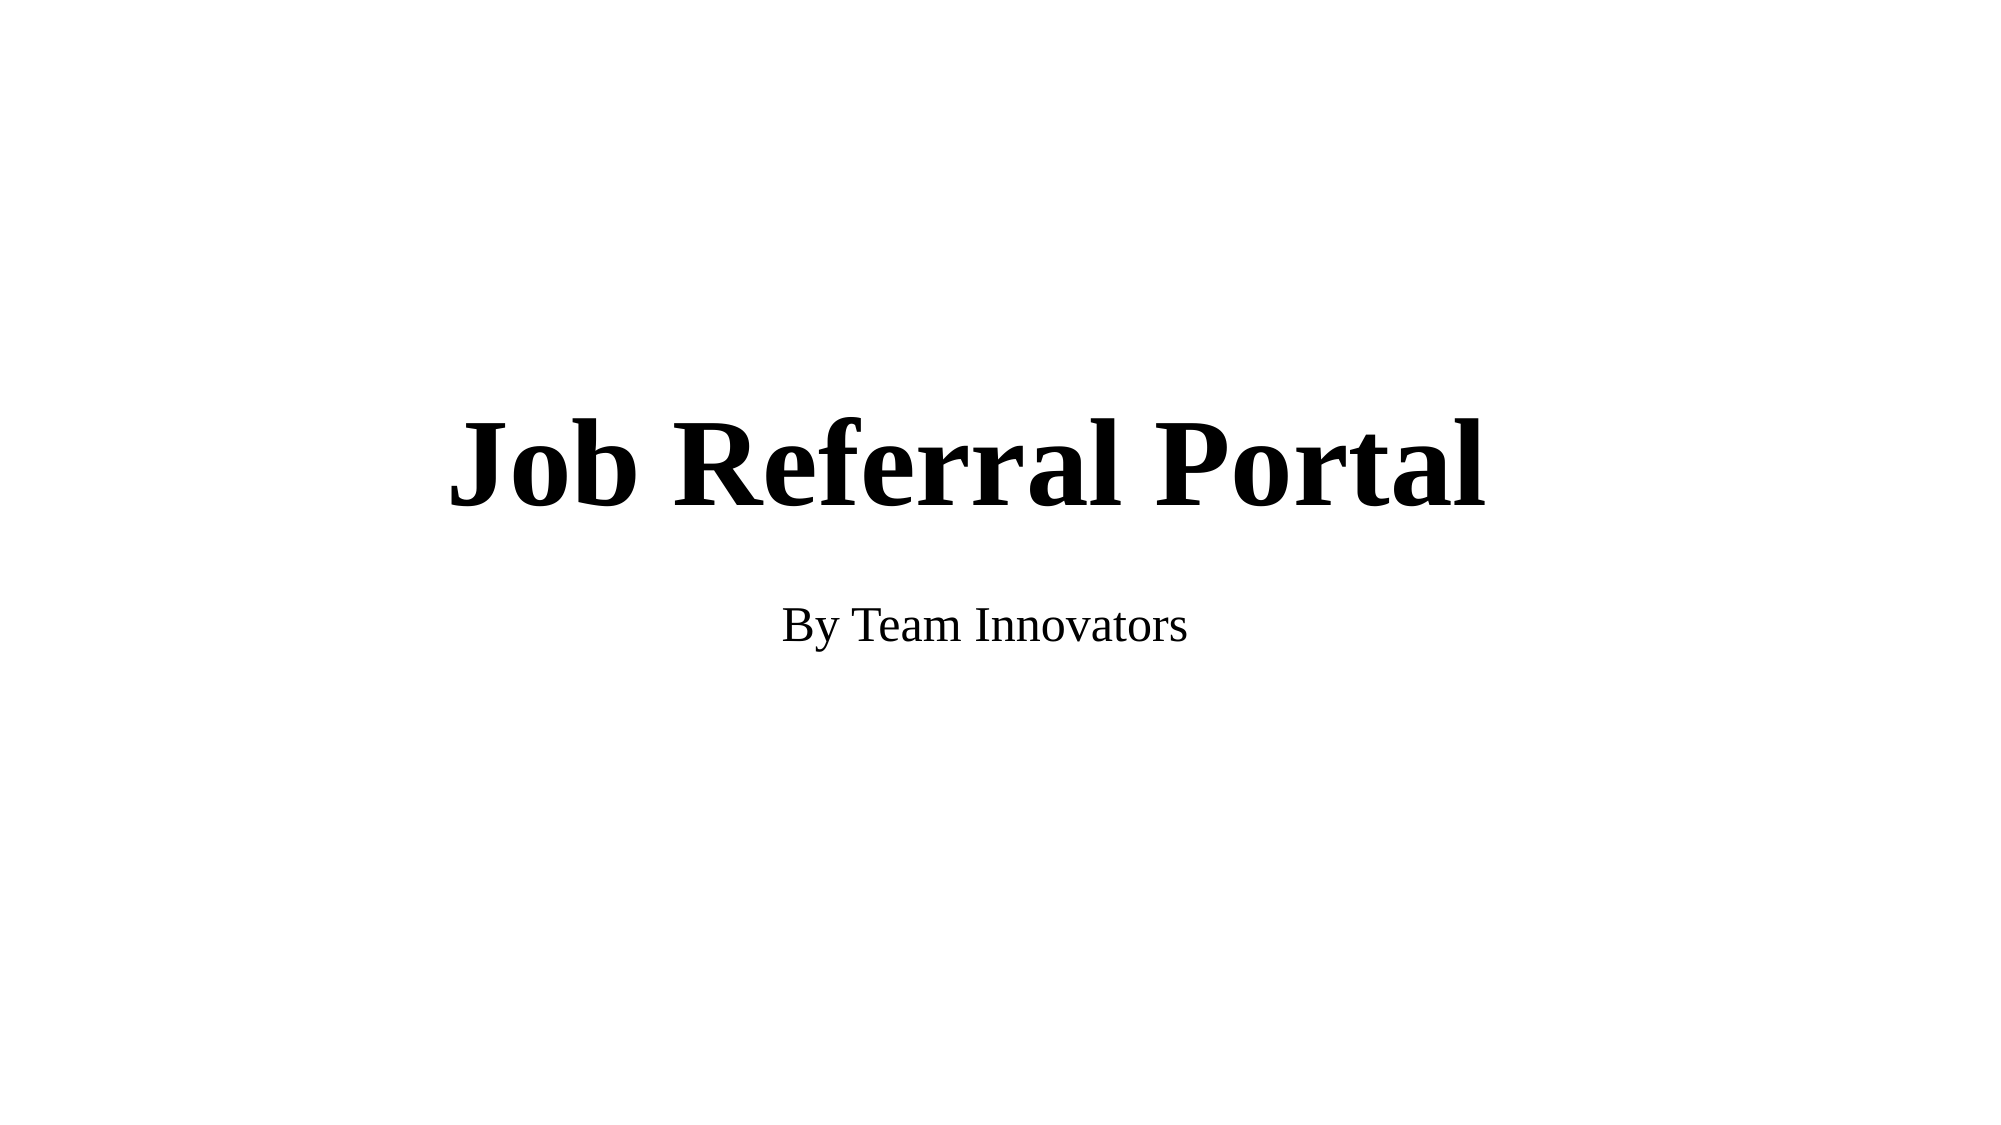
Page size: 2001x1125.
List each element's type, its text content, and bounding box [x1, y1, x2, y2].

subtitle By Team Innovators [157, 590, 1750, 863]
title Job Referral Portal [92, 114, 1843, 540]
